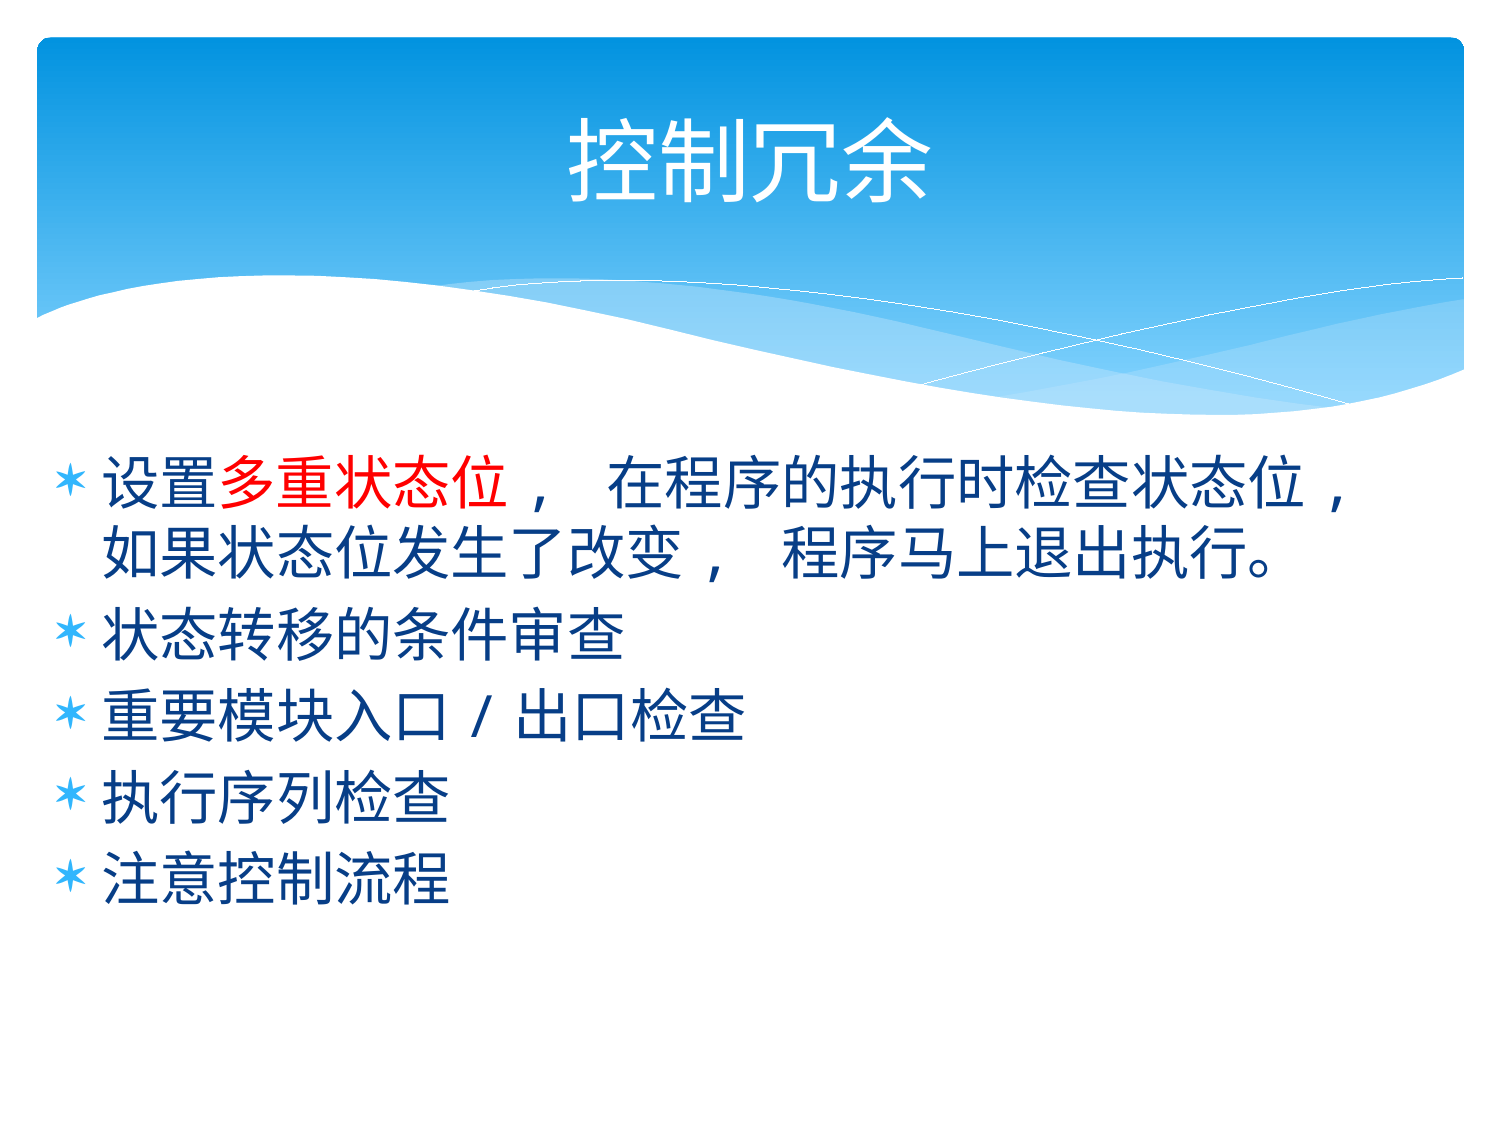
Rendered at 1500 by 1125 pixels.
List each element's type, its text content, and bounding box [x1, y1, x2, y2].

title 控制冗余 [75, 55, 1425, 261]
list 设置多重状态位, 在程序的执行时检查状态位, 如果状态位发生了改变, 程序马上退出执行。 状态转移的条件审查 重要模块入口/出口检查 执行序列检查 注意控制流程 [41, 438, 1459, 1005]
